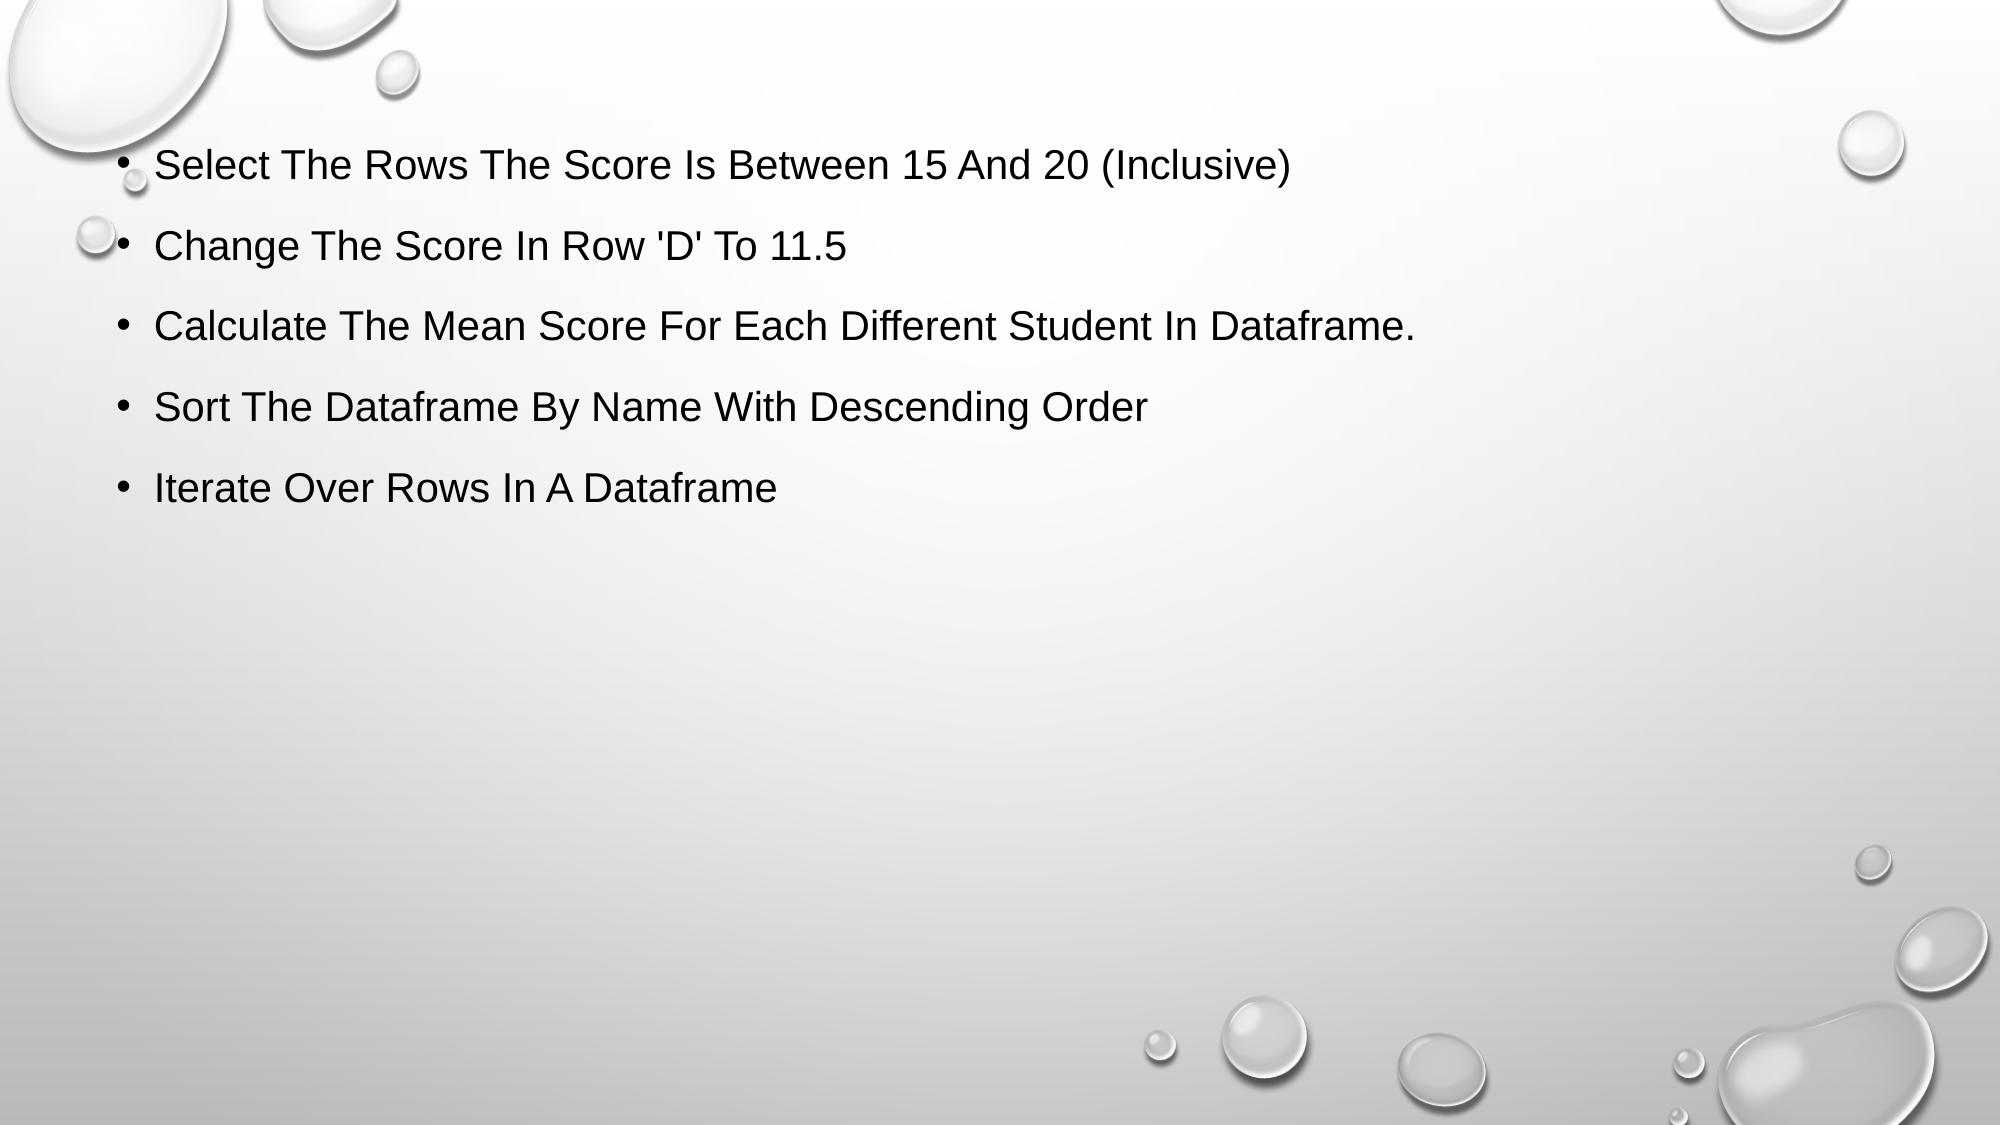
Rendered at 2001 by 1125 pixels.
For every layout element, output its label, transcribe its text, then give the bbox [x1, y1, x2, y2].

list Select The Rows The Score Is Between 15 And 20 (Inclusive) Change The Score In Row 'D' To 11.5 Calculate The Mean Score For Each Different Student In Dataframe. Sort The Dataframe By Name With Descending Order Iterate Over Rows In A Dataframe [101, 120, 1850, 1044]
picture [0, 0, 2000, 1125]
